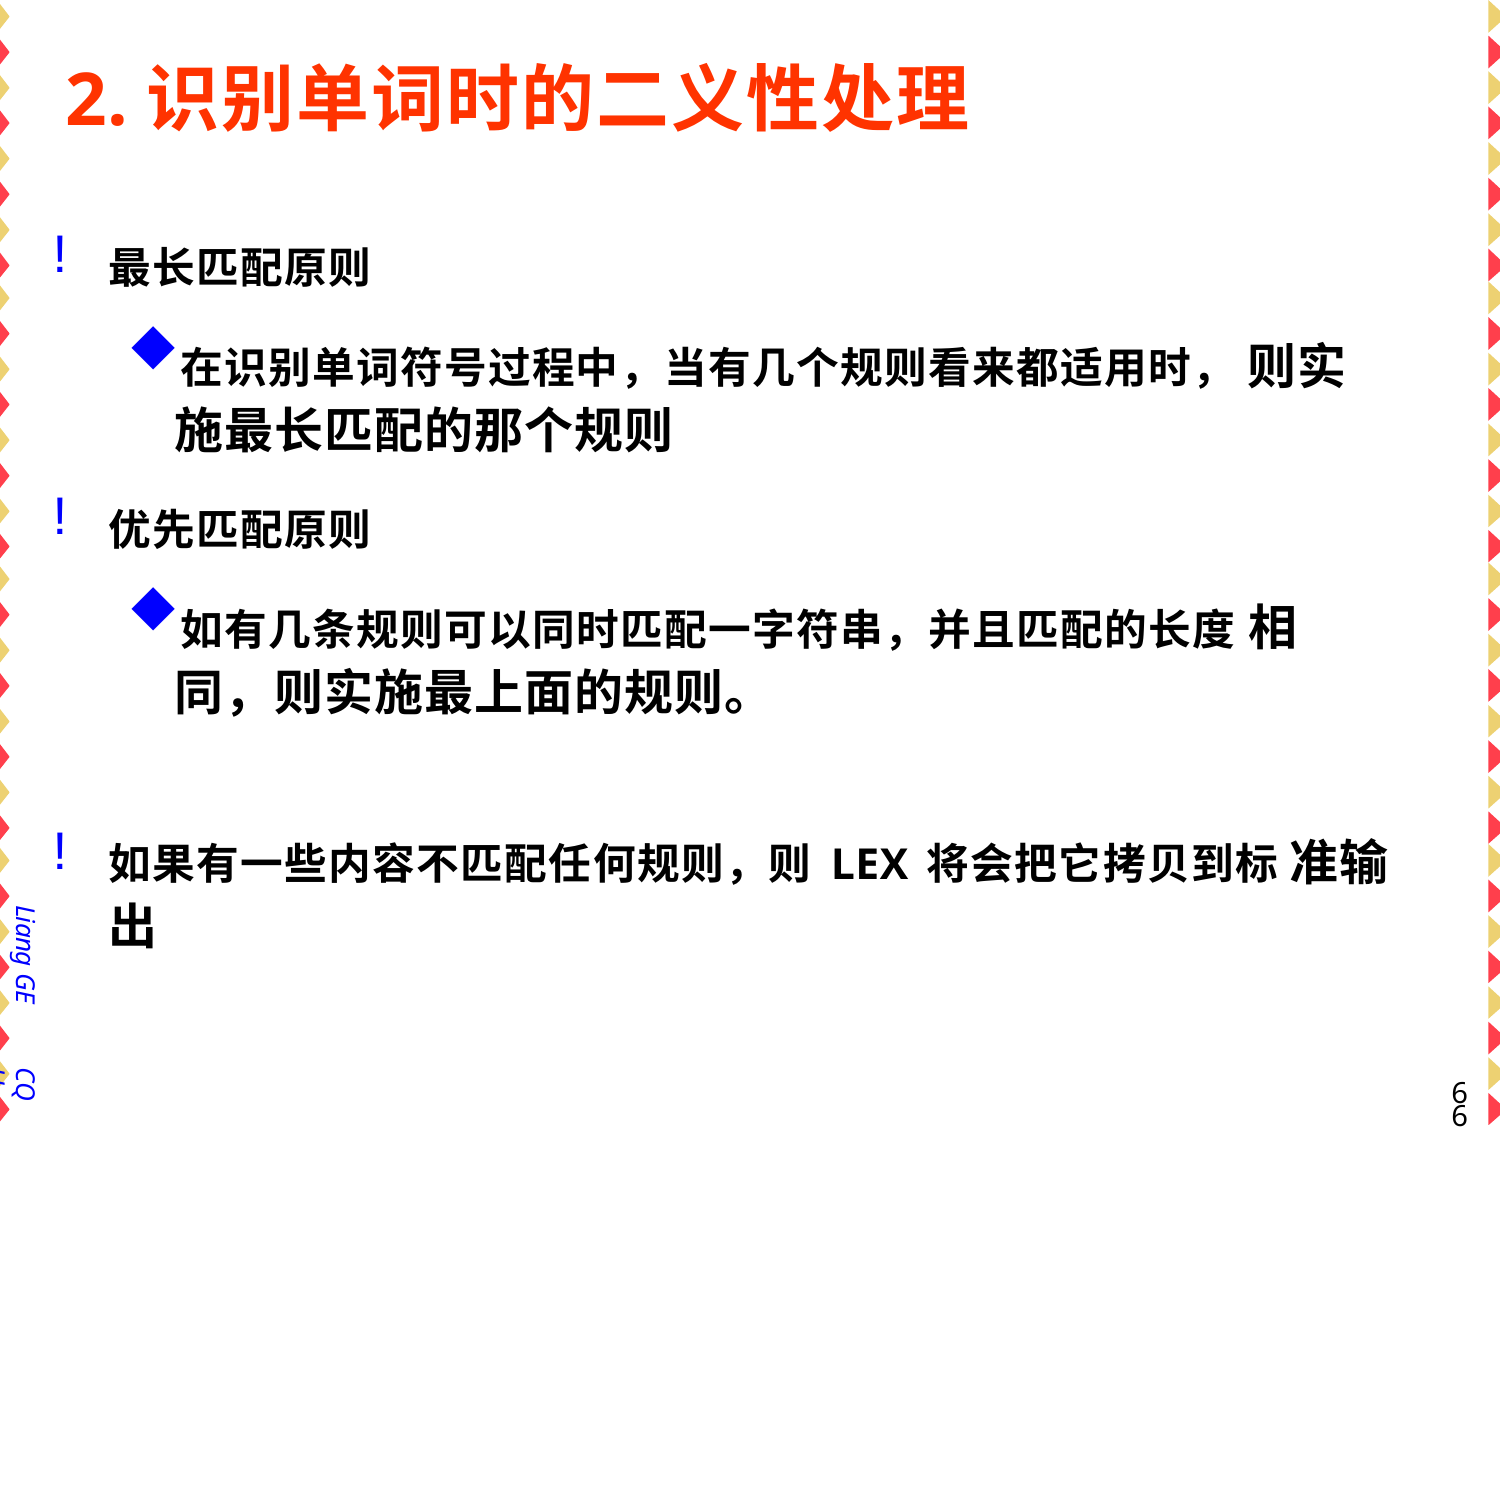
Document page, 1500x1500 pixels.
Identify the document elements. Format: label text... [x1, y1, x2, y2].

text_box CQU [10, 1065, 41, 1107]
text_box 最长匹配原则 在识别单词符号过程中，当有几个规则看来都适用时， 则实施最长匹配的那个规则 优先匹配原则 如有几条规则可以同时匹配一字符串，并且匹配的长度 相同，则实施最上面的规则。 如果有一些内容不匹配任何规则，则LEX将会把它拷贝到标 准输出 [50, 196, 1393, 955]
slide_number 62 [1447, 1081, 1485, 1500]
title 2.识别单词时的二义性处理 [62, 49, 971, 196]
text_box Liang GE [10, 902, 41, 1007]
